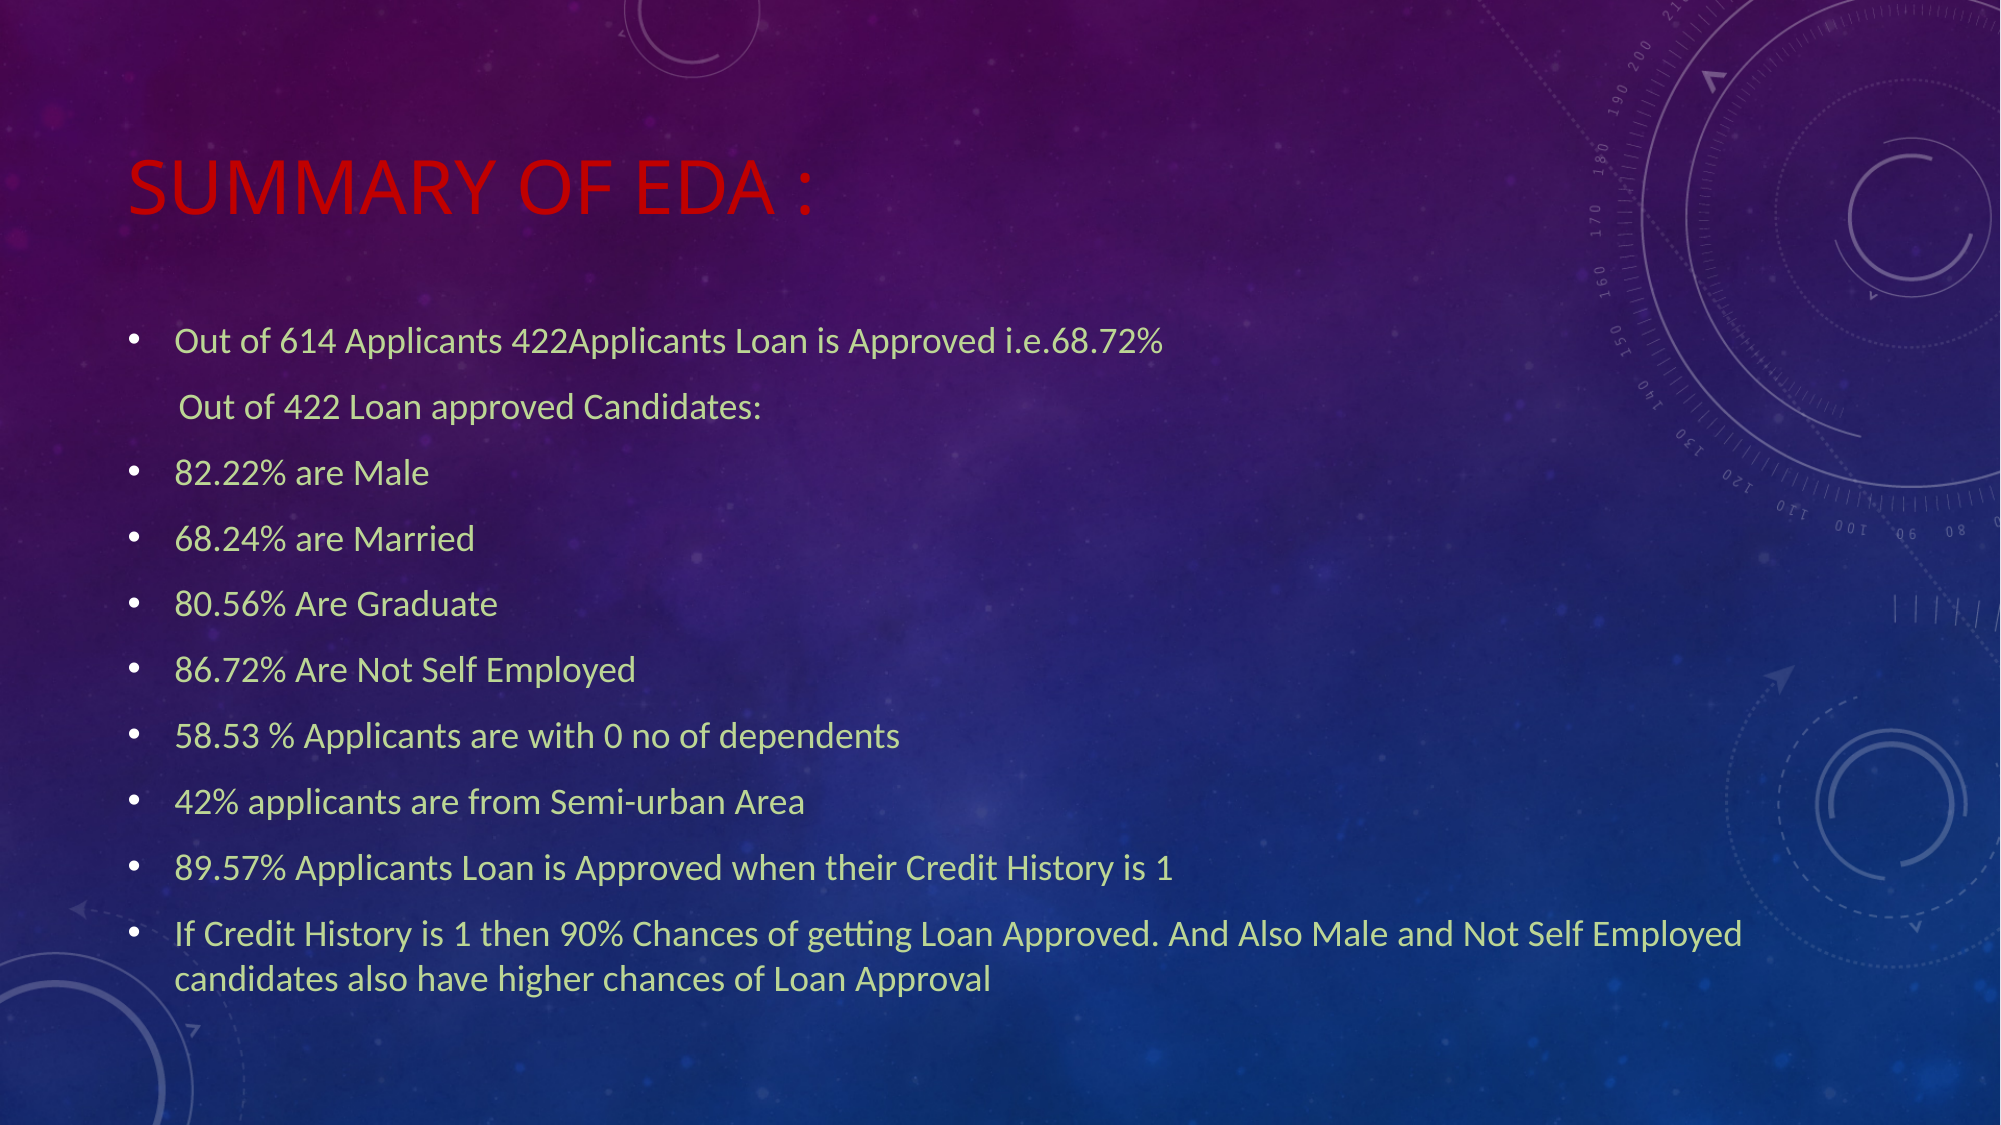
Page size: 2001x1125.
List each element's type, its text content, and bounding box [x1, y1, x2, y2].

picture [0, 0, 2001, 1125]
list Out of 614 Applicants 422Applicants Loan is Approved i.e.68.72% Out of 422 Loan approved Candidates: 82.22% are Male 68.24% are Married 80.56% Are Graduate 86.72% Are Not Self Employed 58.53 % Applicants are with 0 no of dependents 42% applicants are from Semi-urban Area 89.57% Applicants Loan is Approved when their Credit History is 1 If Credit History is 1 then 90% Chances of getting Loan Approved. And Also Male and Not Self Employed candidates also have higher chances of Loan Approval [112, 237, 1775, 1078]
title Summary of EDA : [112, 99, 1775, 237]
